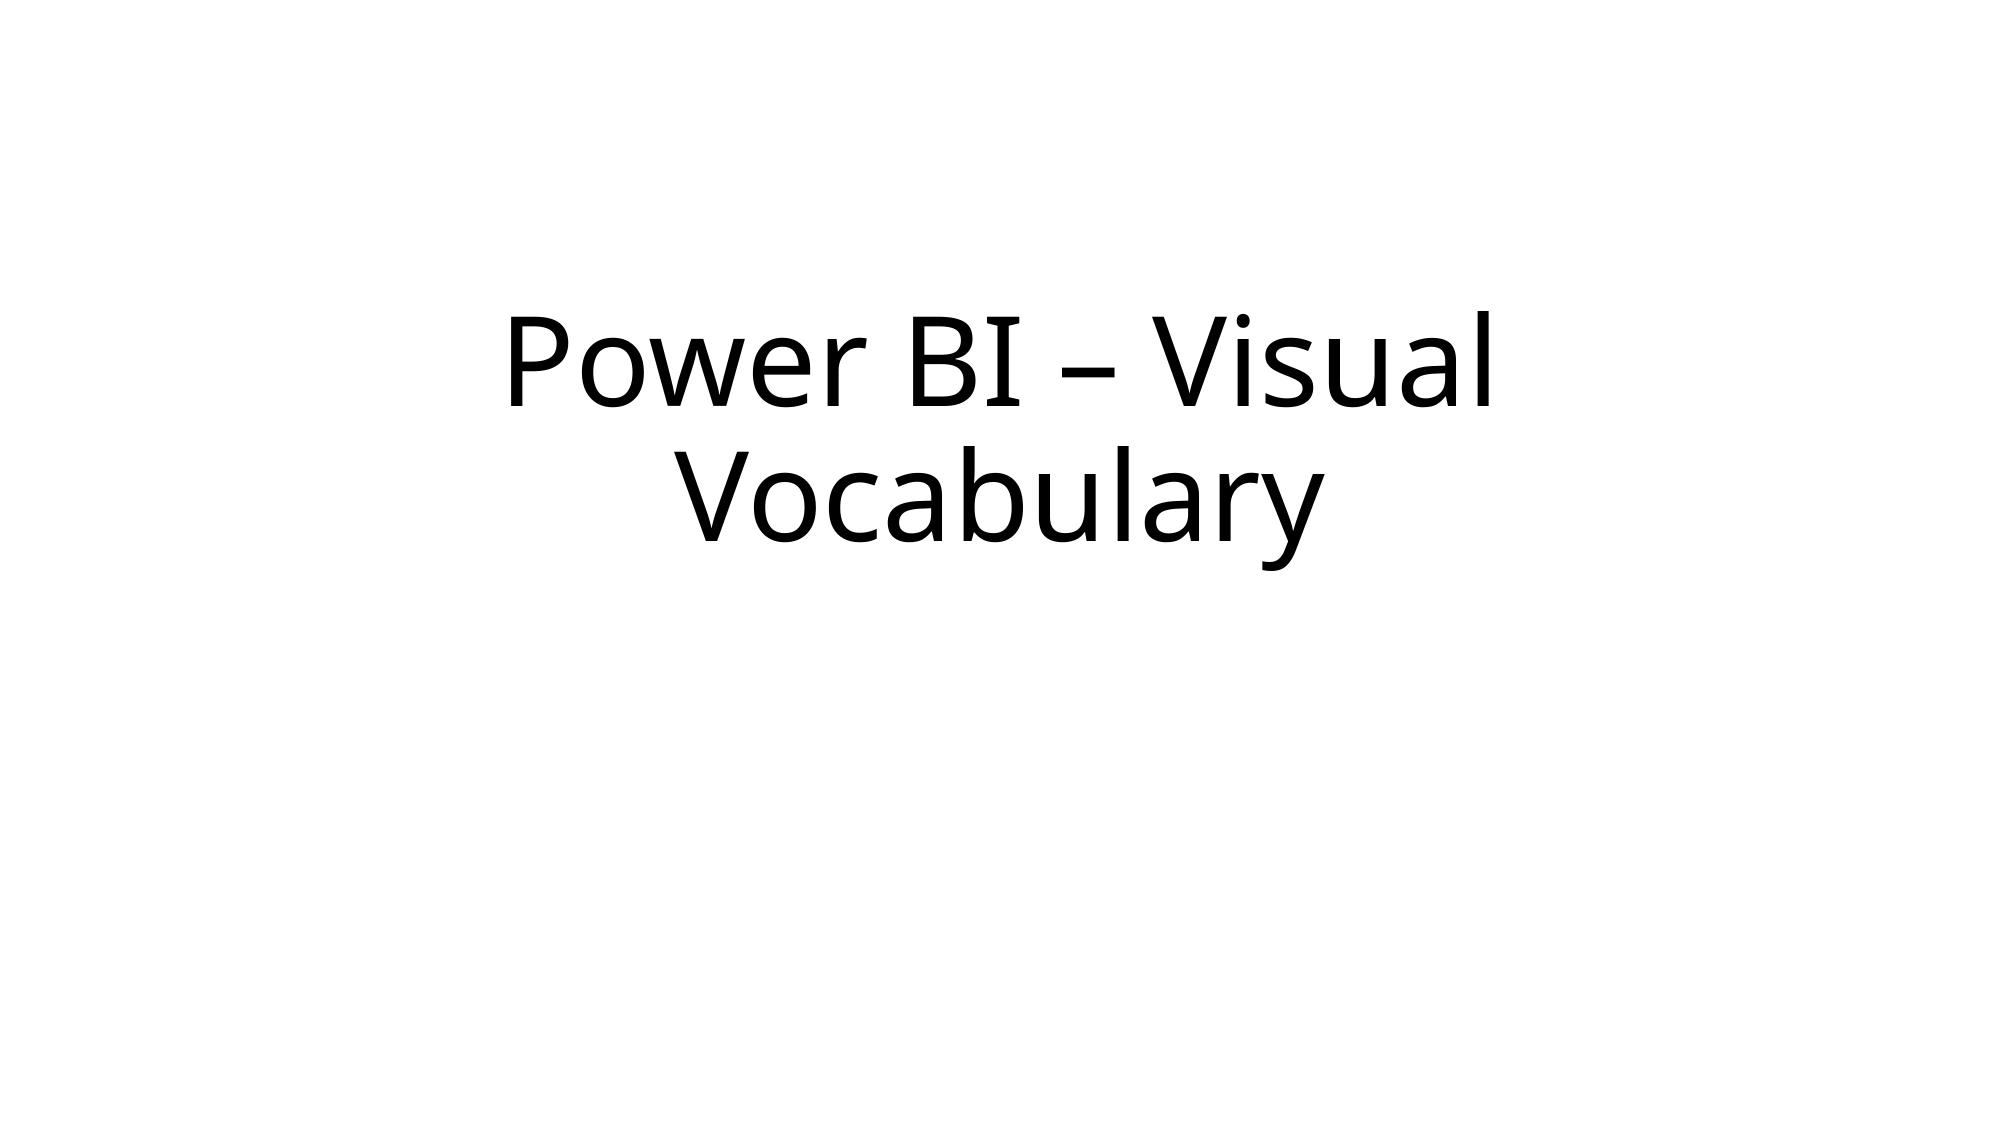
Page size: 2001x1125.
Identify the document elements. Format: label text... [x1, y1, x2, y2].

title Power BI – Visual Vocabulary [249, 184, 1750, 576]
